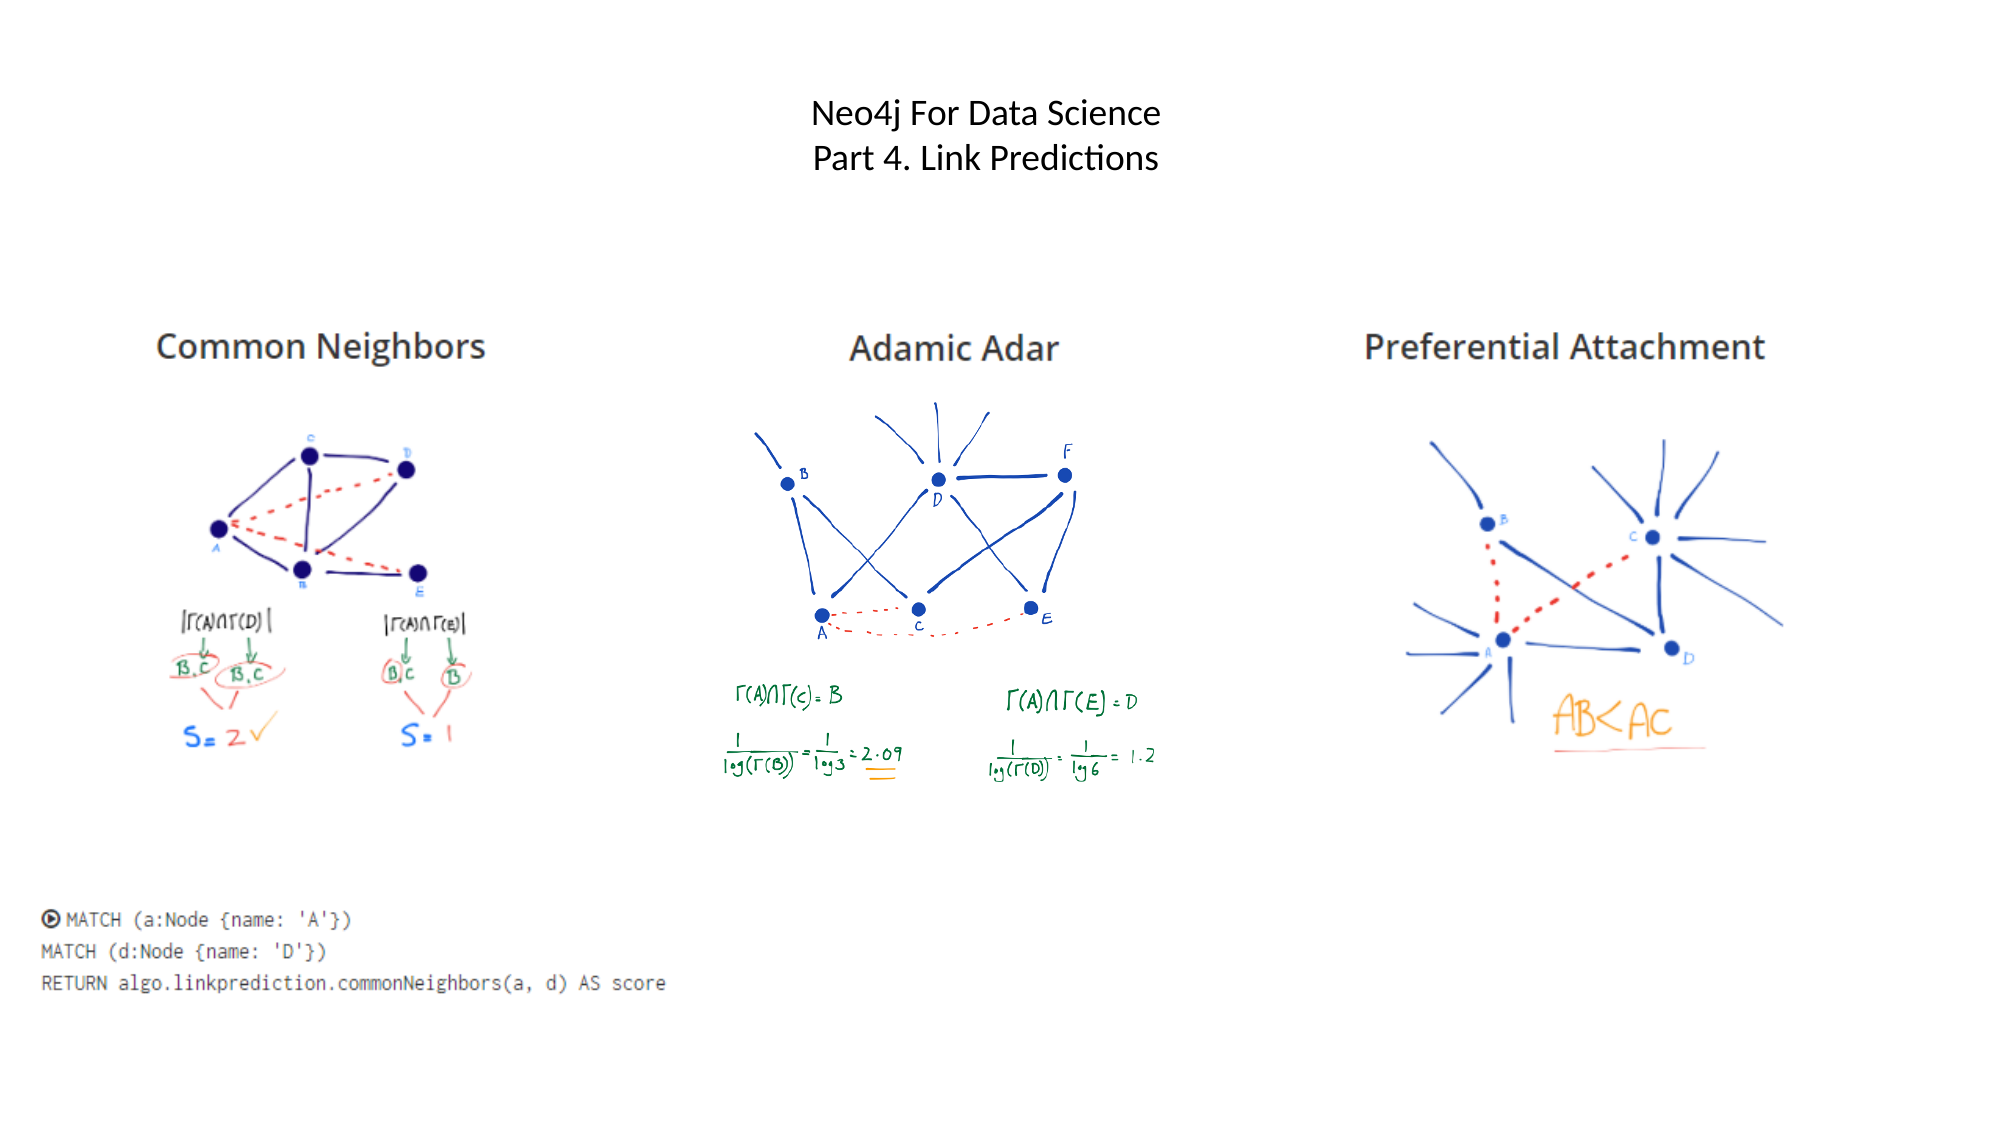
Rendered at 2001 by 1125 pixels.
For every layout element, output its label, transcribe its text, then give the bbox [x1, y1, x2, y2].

picture [724, 402, 1154, 782]
picture [137, 310, 491, 389]
picture [34, 900, 676, 1003]
picture [1353, 320, 1773, 380]
text_box Neo4j For Data Science Part 4. Link Predictions [355, 80, 1618, 186]
picture [1353, 402, 1796, 782]
picture [96, 402, 491, 778]
picture [839, 323, 1067, 377]
